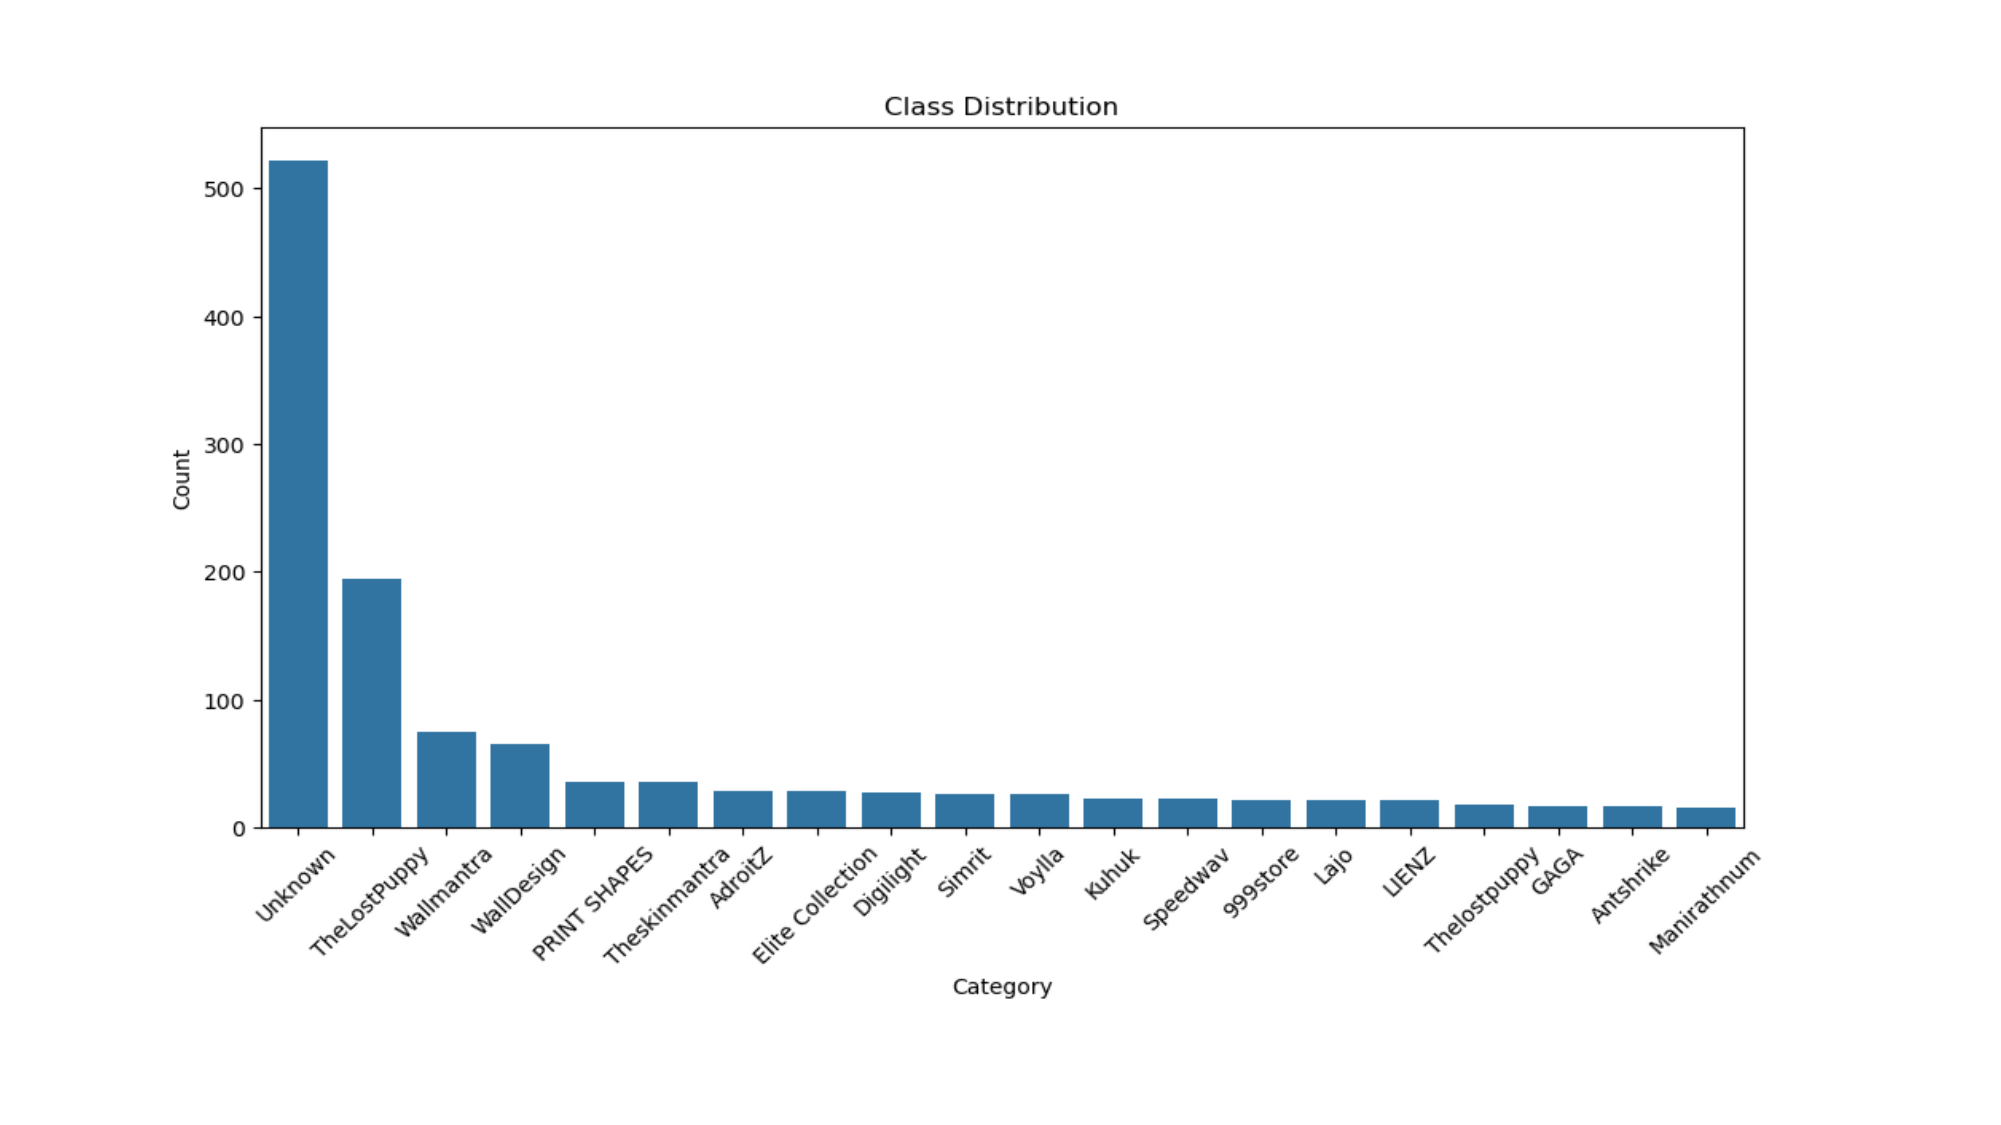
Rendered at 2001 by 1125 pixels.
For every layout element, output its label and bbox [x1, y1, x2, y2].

list [155, 82, 1782, 1014]
